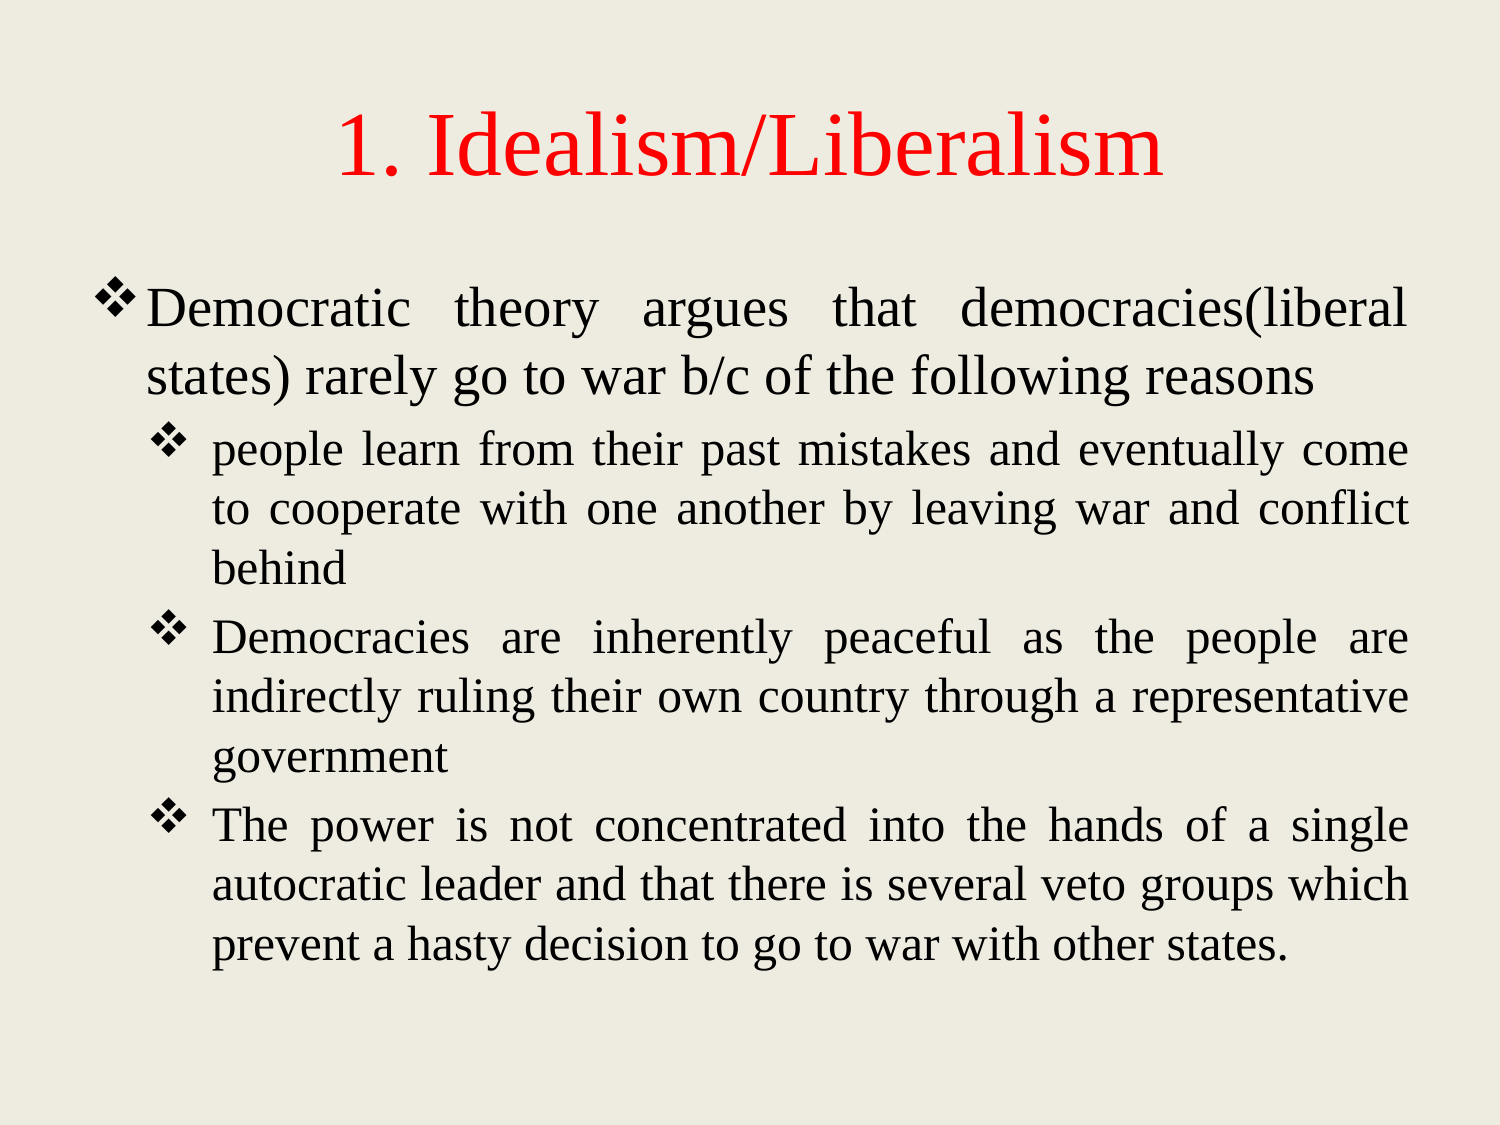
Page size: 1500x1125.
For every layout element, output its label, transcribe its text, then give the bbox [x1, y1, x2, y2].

title 1. Idealism/Liberalism [75, 45, 1425, 233]
list Democratic theory argues that democracies(liberal states) rarely go to war b/c of the following reasons people learn from their past mistakes and eventually come to cooperate with one another by leaving war and conflict behind Democracies are inherently peaceful as the people are indirectly ruling their own country through a representative government The power is not concentrated into the hands of a single autocratic leader and that there is several veto groups which prevent a hasty decision to go to war with other states. [75, 262, 1425, 1005]
